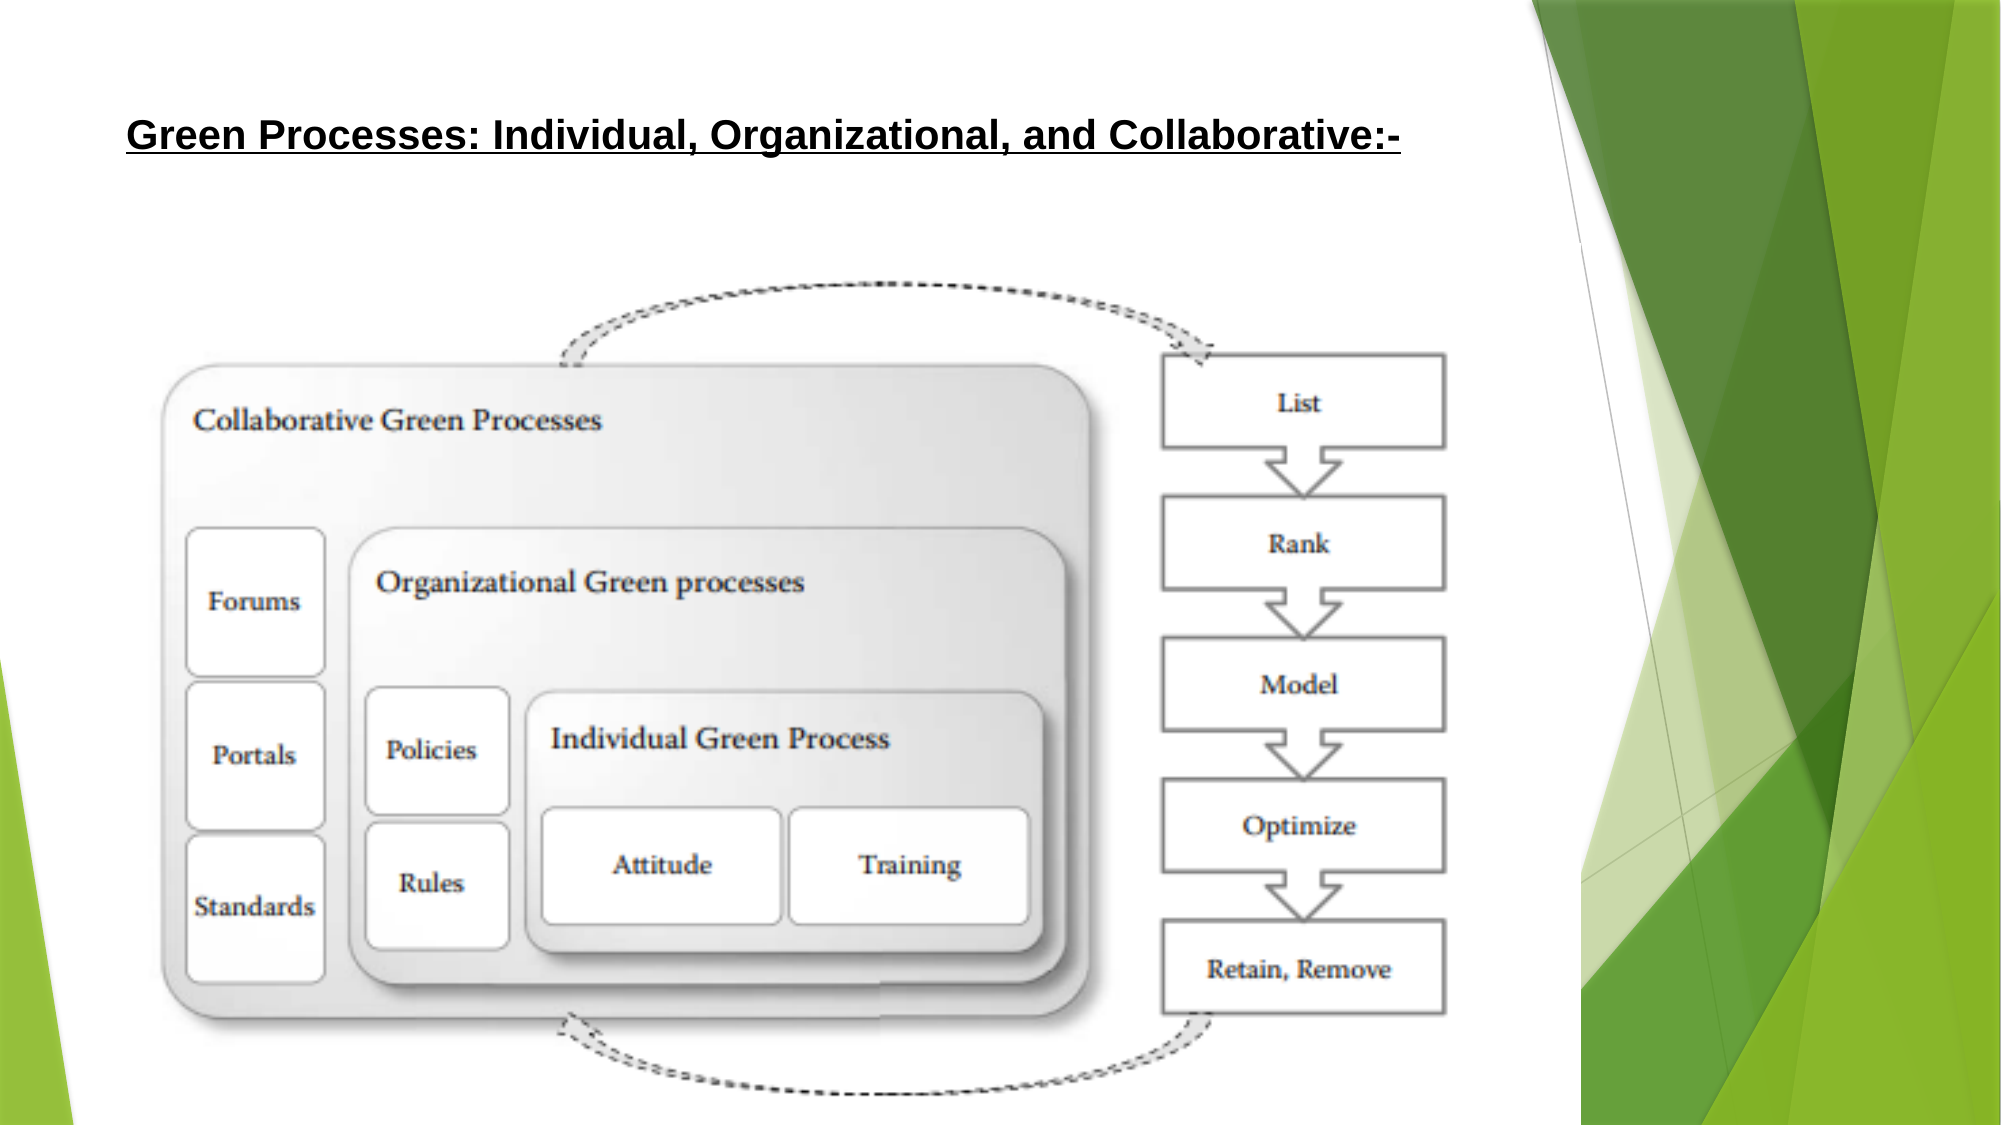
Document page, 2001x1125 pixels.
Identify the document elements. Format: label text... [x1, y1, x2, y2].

title Green Processes: Individual, Organizational, and Collaborative:- [111, 99, 1522, 202]
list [79, 242, 1581, 1125]
